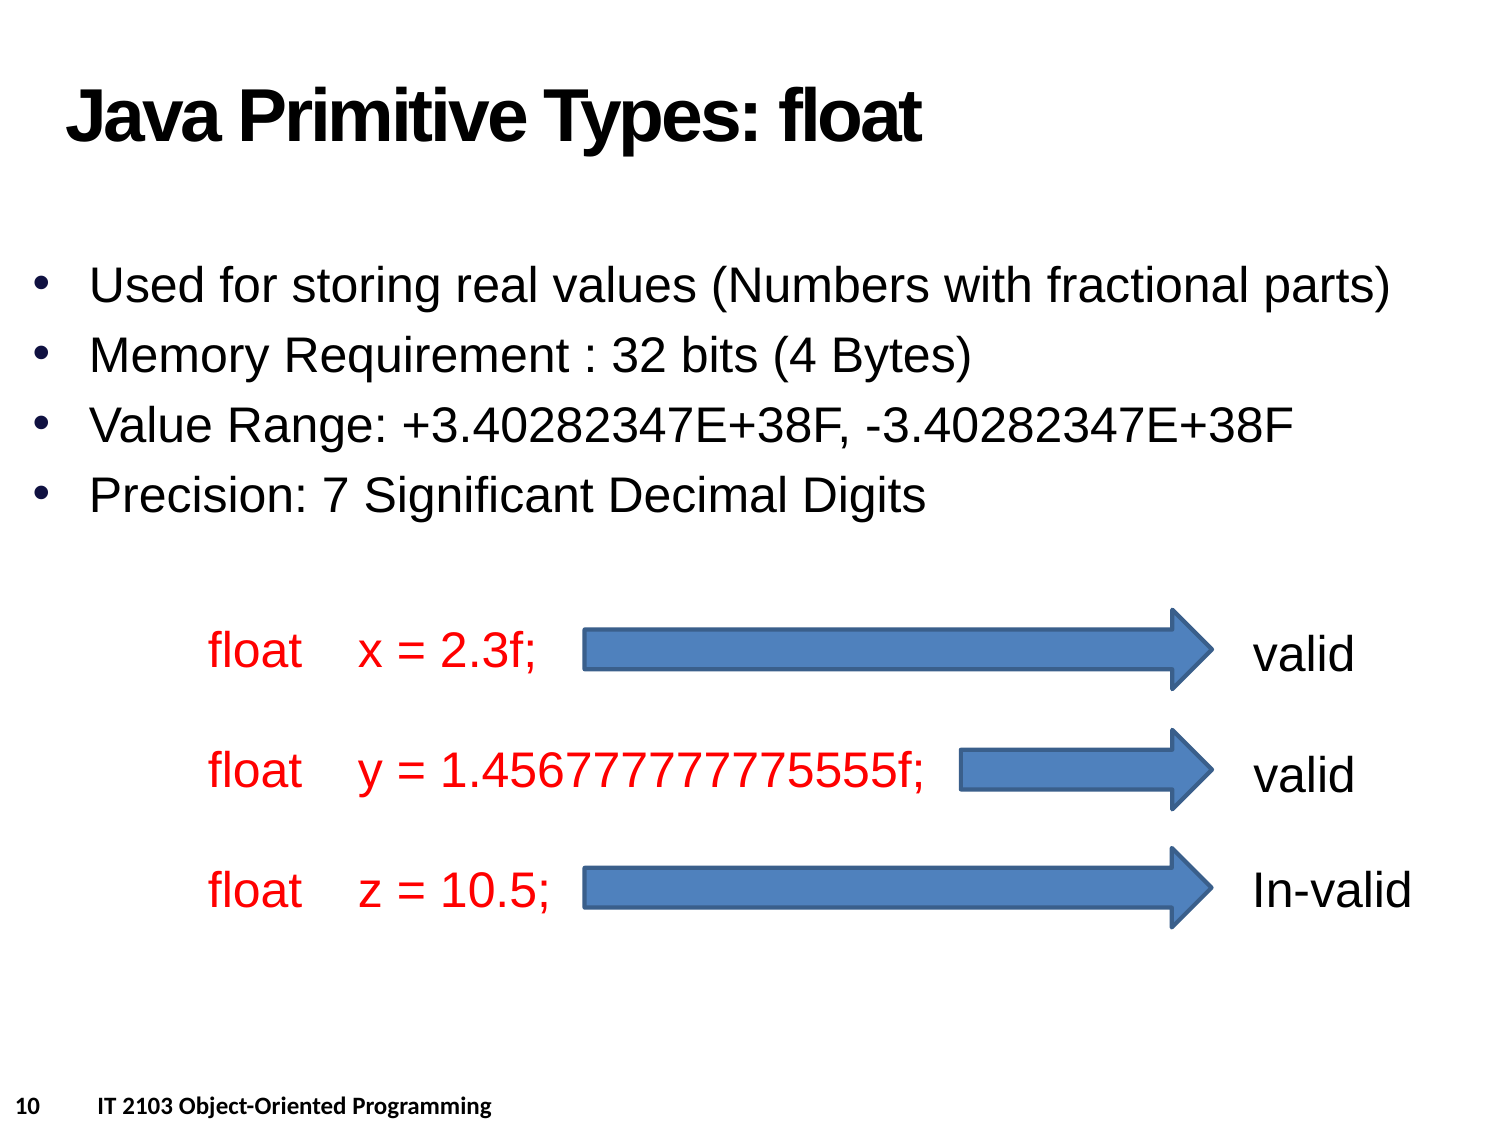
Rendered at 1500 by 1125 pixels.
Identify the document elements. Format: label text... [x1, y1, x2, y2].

text_box [582, 607, 1215, 692]
text_box valid [1238, 734, 1371, 810]
text_box In-valid [1237, 849, 1435, 925]
text_box valid [1238, 614, 1371, 690]
text_box [958, 727, 1215, 812]
list Java Primitive Types: float [50, 24, 1088, 213]
text_box float x = 2.3f; float y = 1.456777777775555f; float z = 10.5; [193, 610, 1199, 926]
text_box [582, 846, 1214, 930]
list Used for storing real values (Numbers with fractional parts) Memory Requirement : 32 bits (4 Bytes) Value Range: +3.40282347E+38F, -3.40282347E+38F Precision: 7 Significant Decimal Digits [17, 245, 1500, 539]
